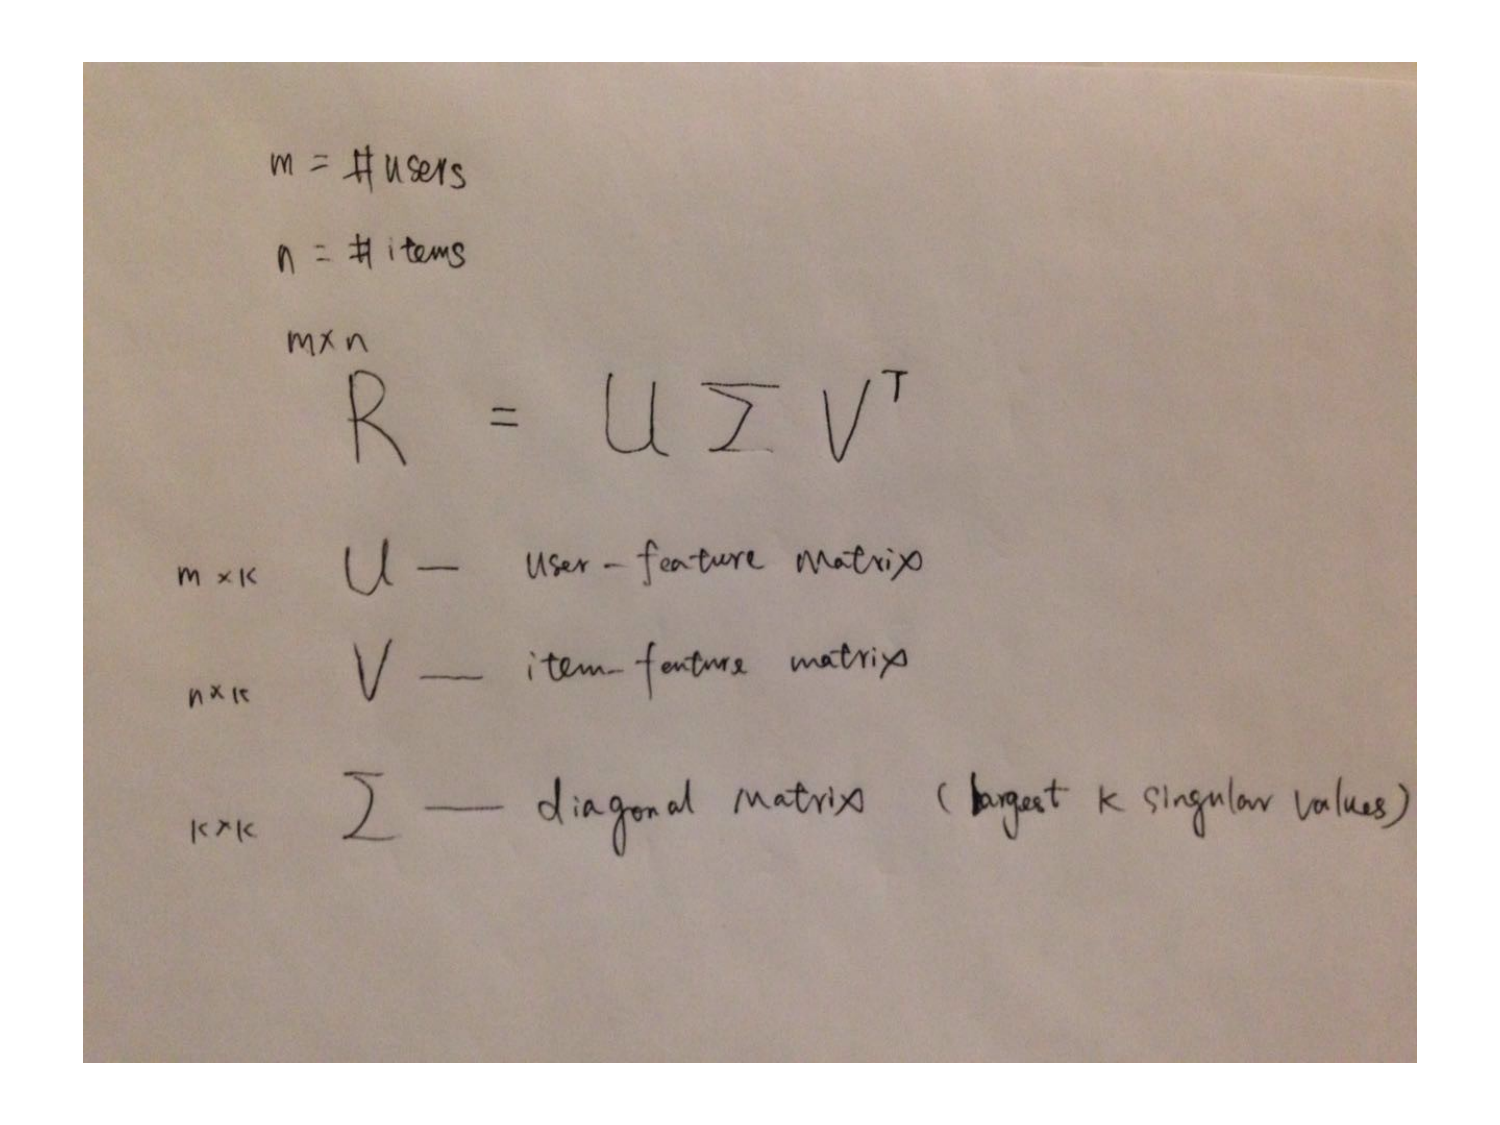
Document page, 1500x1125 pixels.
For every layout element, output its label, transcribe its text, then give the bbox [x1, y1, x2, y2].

picture [83, 62, 1417, 1063]
slide_number 10 [1074, 1024, 1425, 1103]
